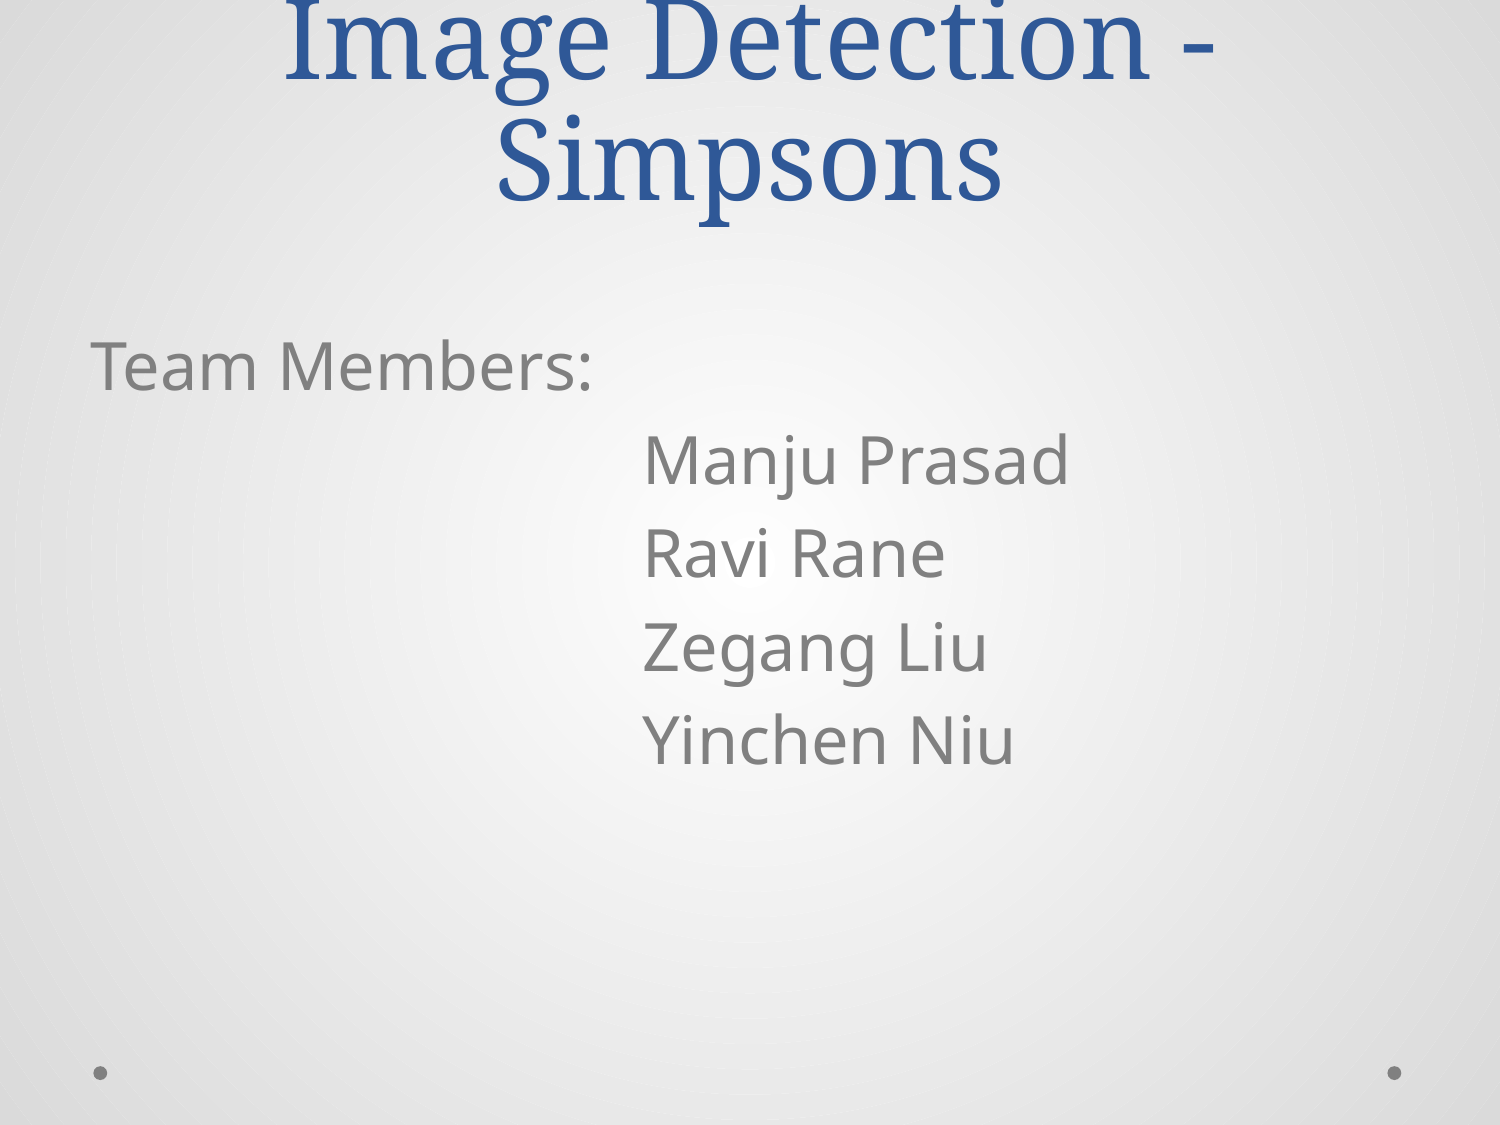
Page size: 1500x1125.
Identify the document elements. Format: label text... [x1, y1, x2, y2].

list Team Members: Manju Prasad Ravi Rane Zegang Liu Yinchen Niu [75, 190, 1425, 1005]
title Image Detection - Simpsons [37, 18, 1463, 187]
